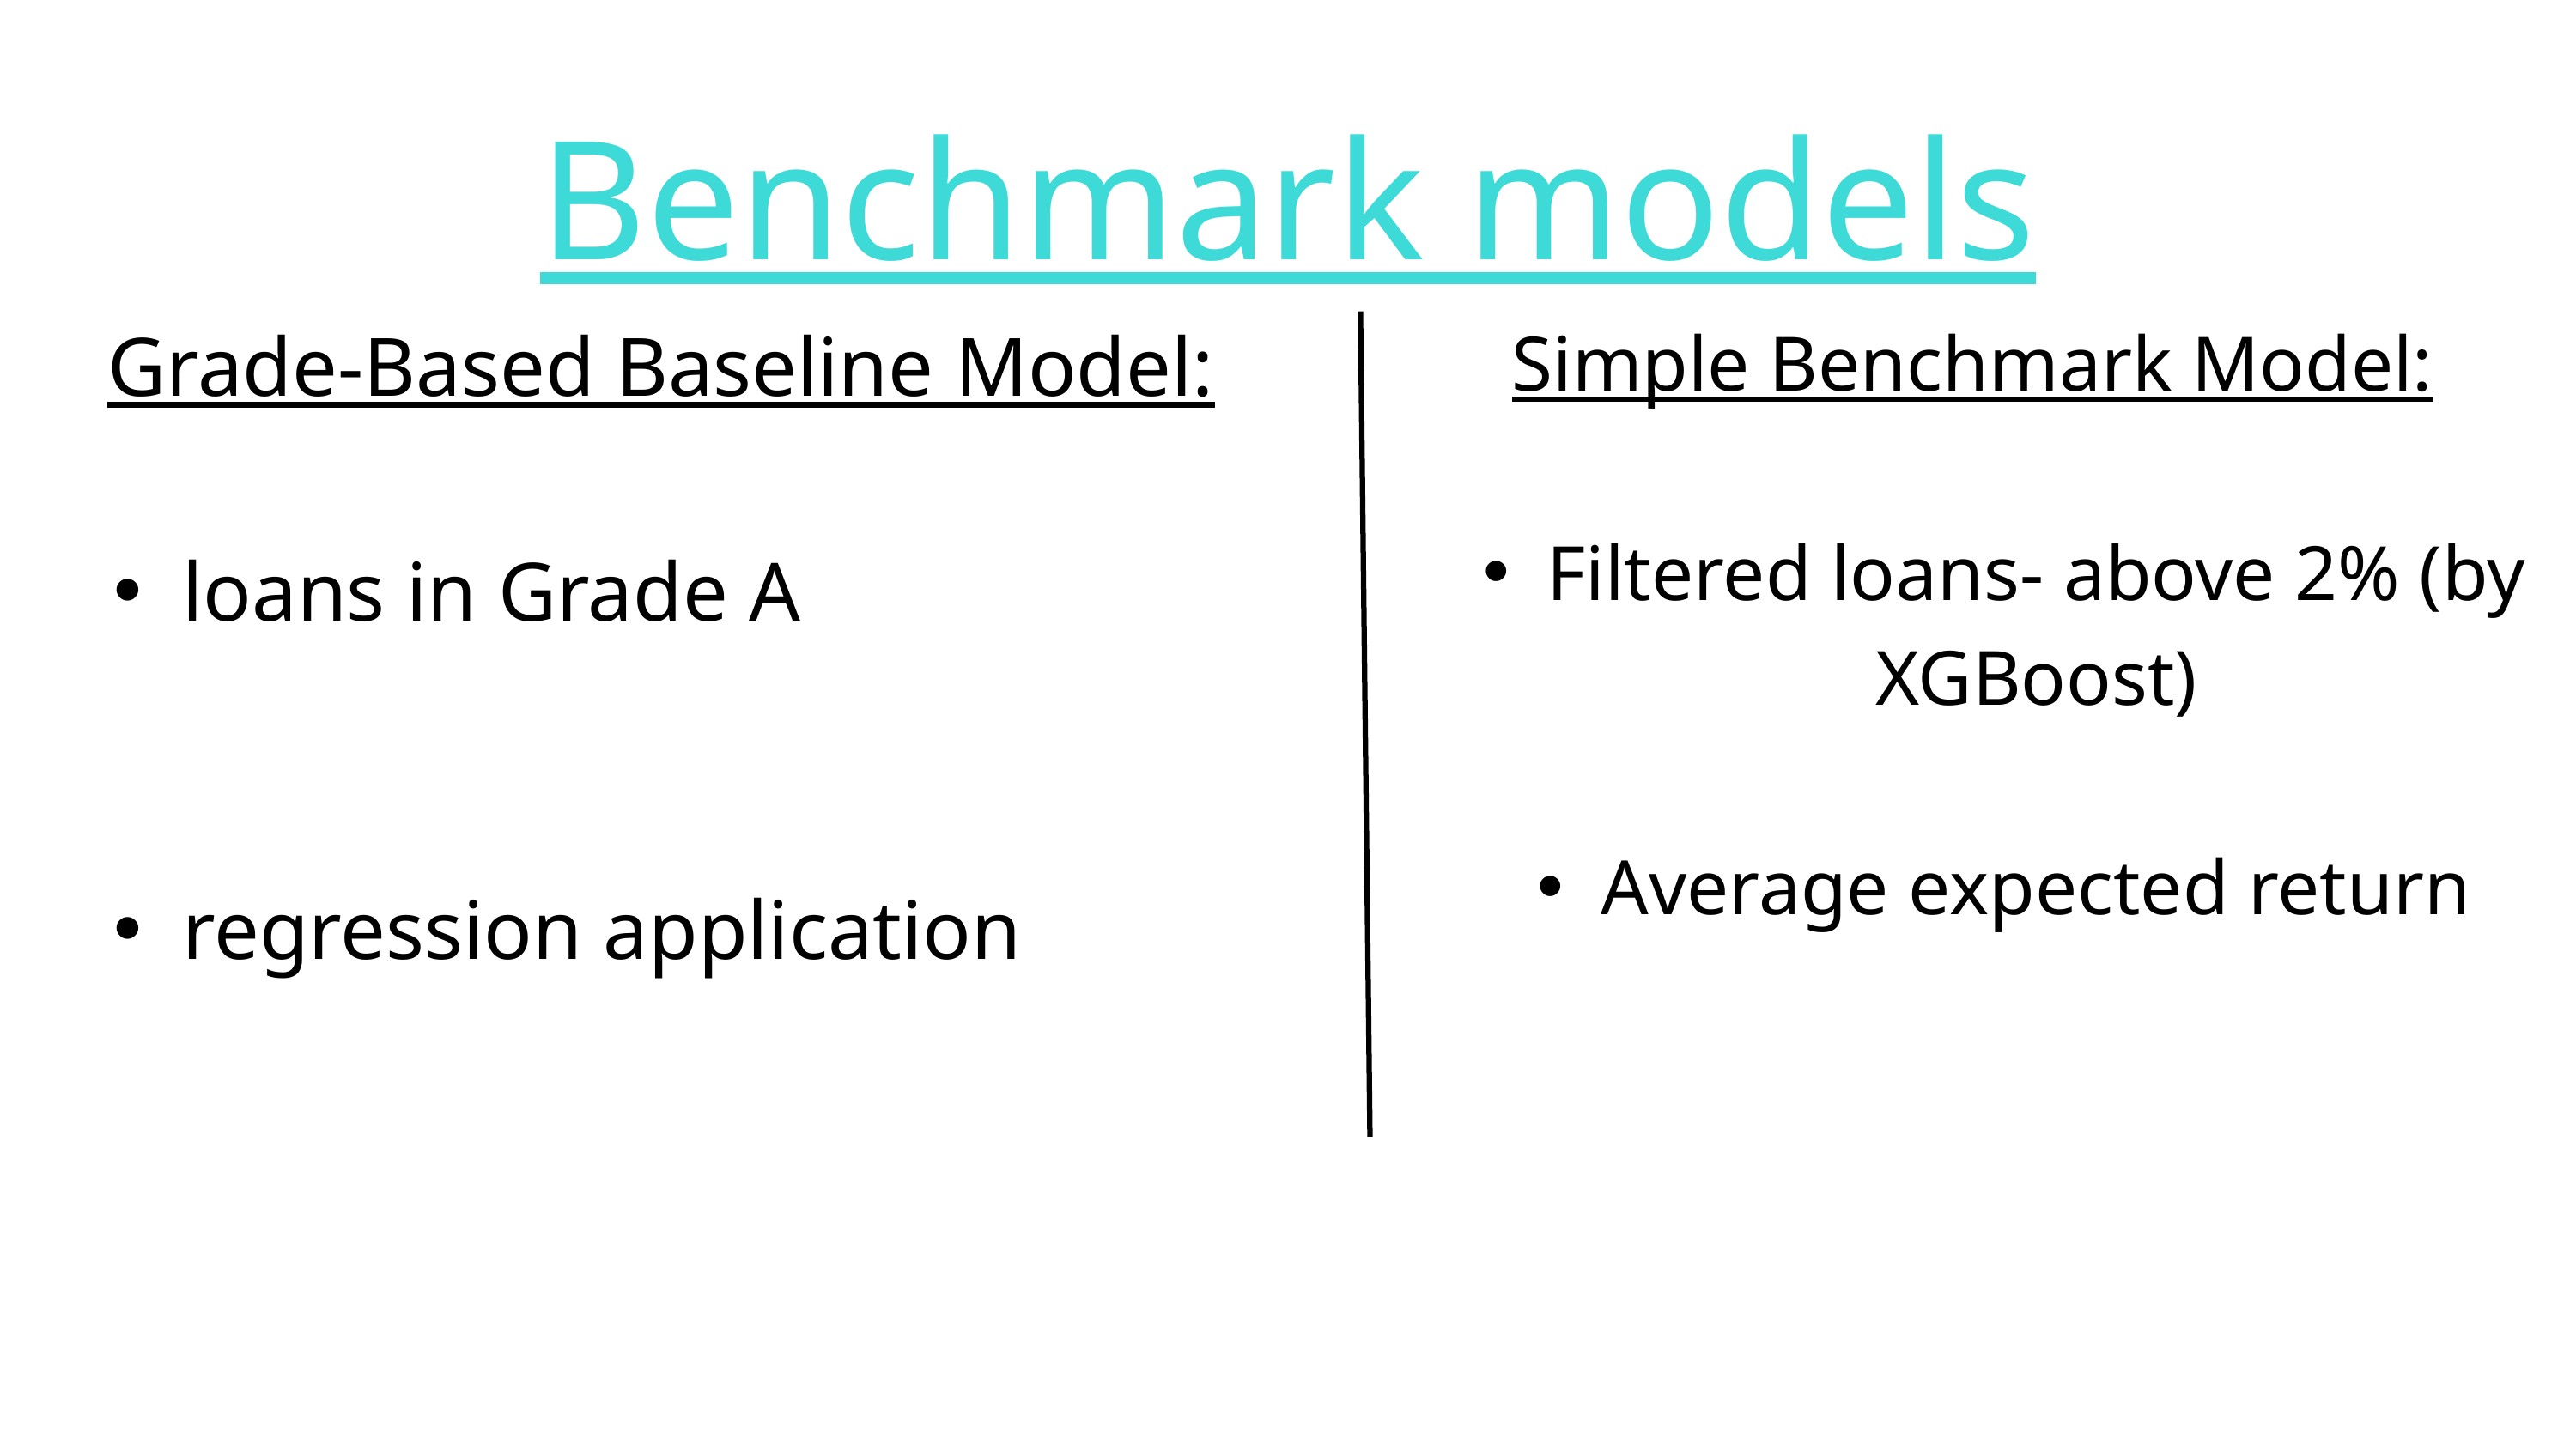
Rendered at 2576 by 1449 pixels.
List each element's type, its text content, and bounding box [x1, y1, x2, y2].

text_box Benchmark models [442, 62, 2133, 294]
text_box Simple Benchmark Model: Filtered loans- above 2% (by XGBoost) Average expected return [1369, 300, 2576, 931]
text_box Grade-Based Baseline Model: loans in Grade A regression application [46, 299, 1278, 976]
